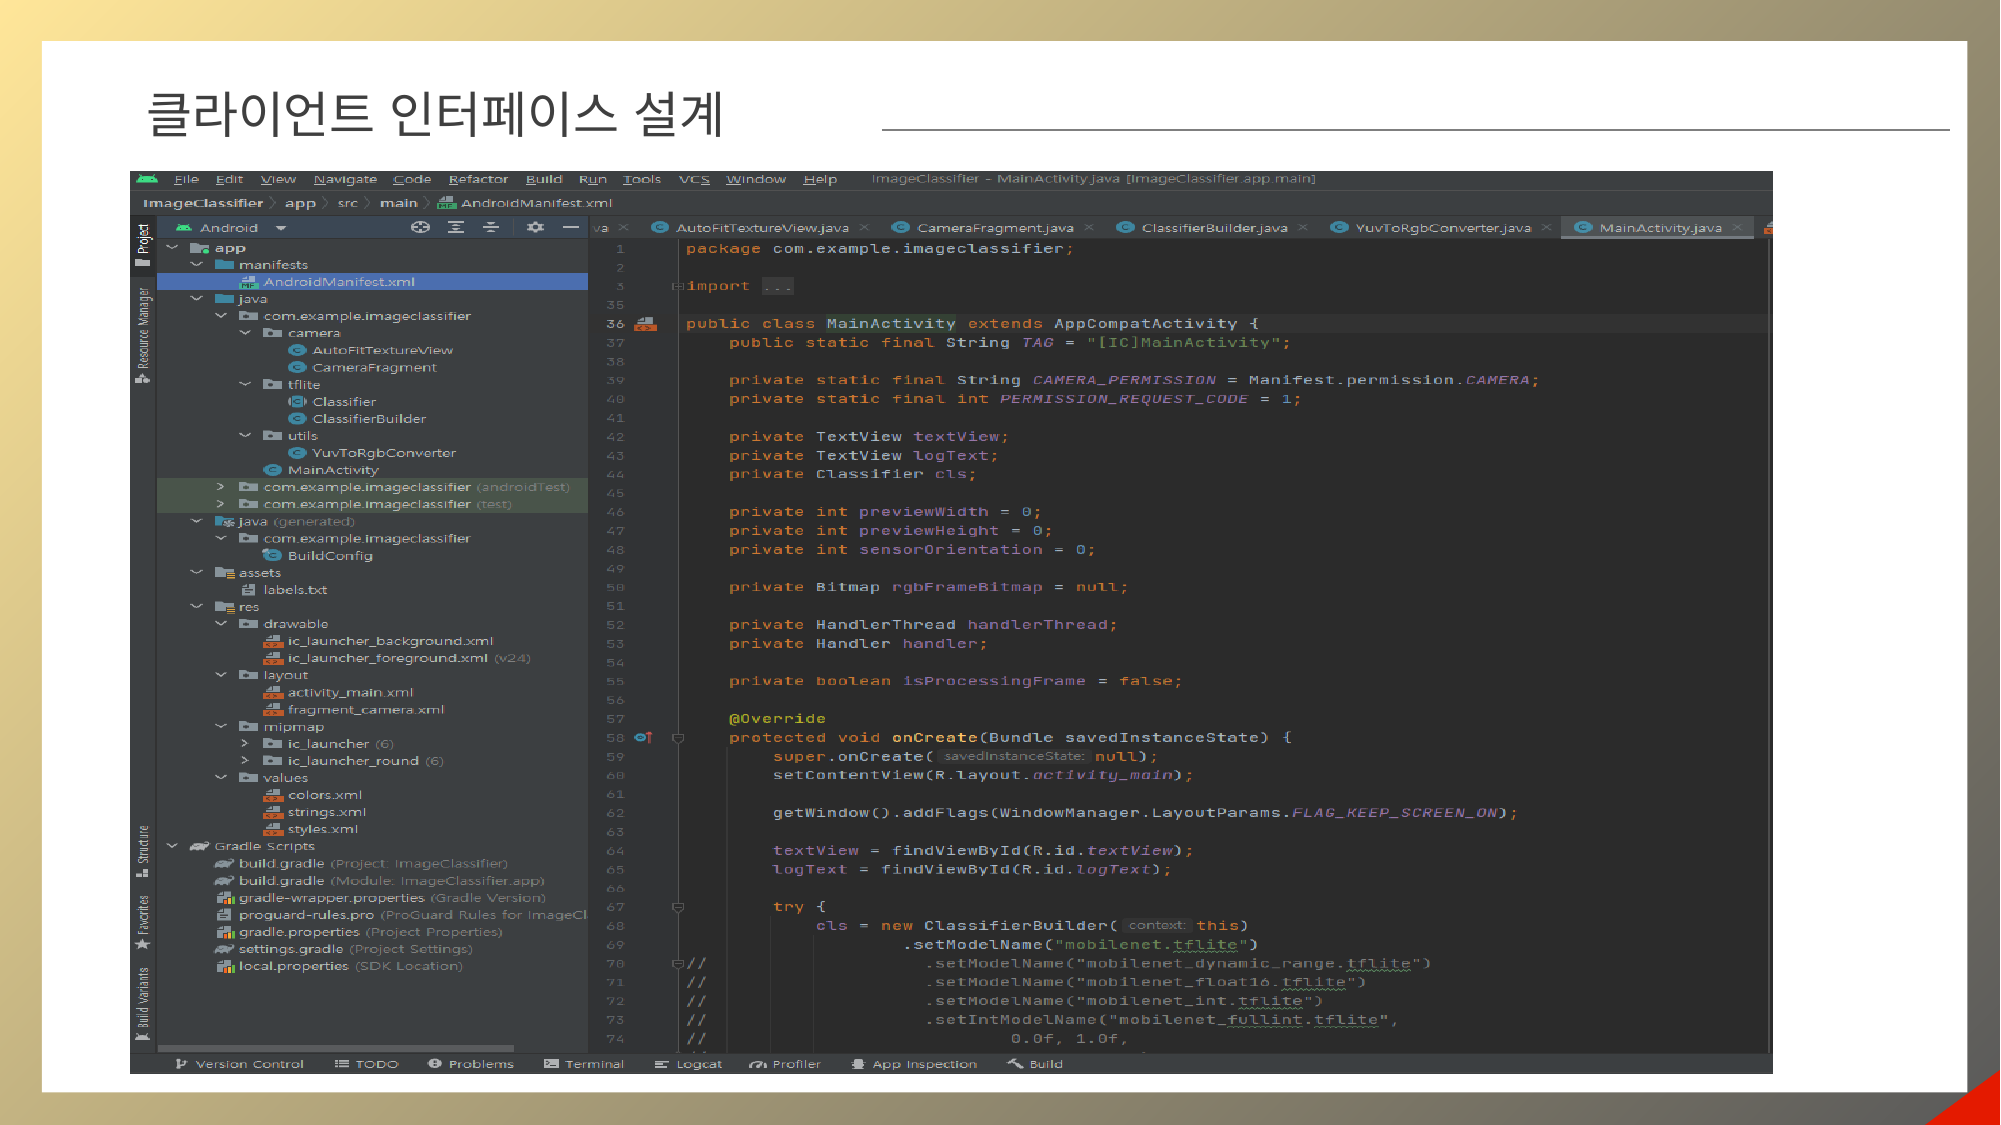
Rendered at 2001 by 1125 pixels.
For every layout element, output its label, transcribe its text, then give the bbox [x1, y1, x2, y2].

picture [130, 170, 1773, 1074]
text_box 클라이언트 인터페이스 설계 [130, 76, 793, 151]
text_box [41, 41, 1968, 1093]
